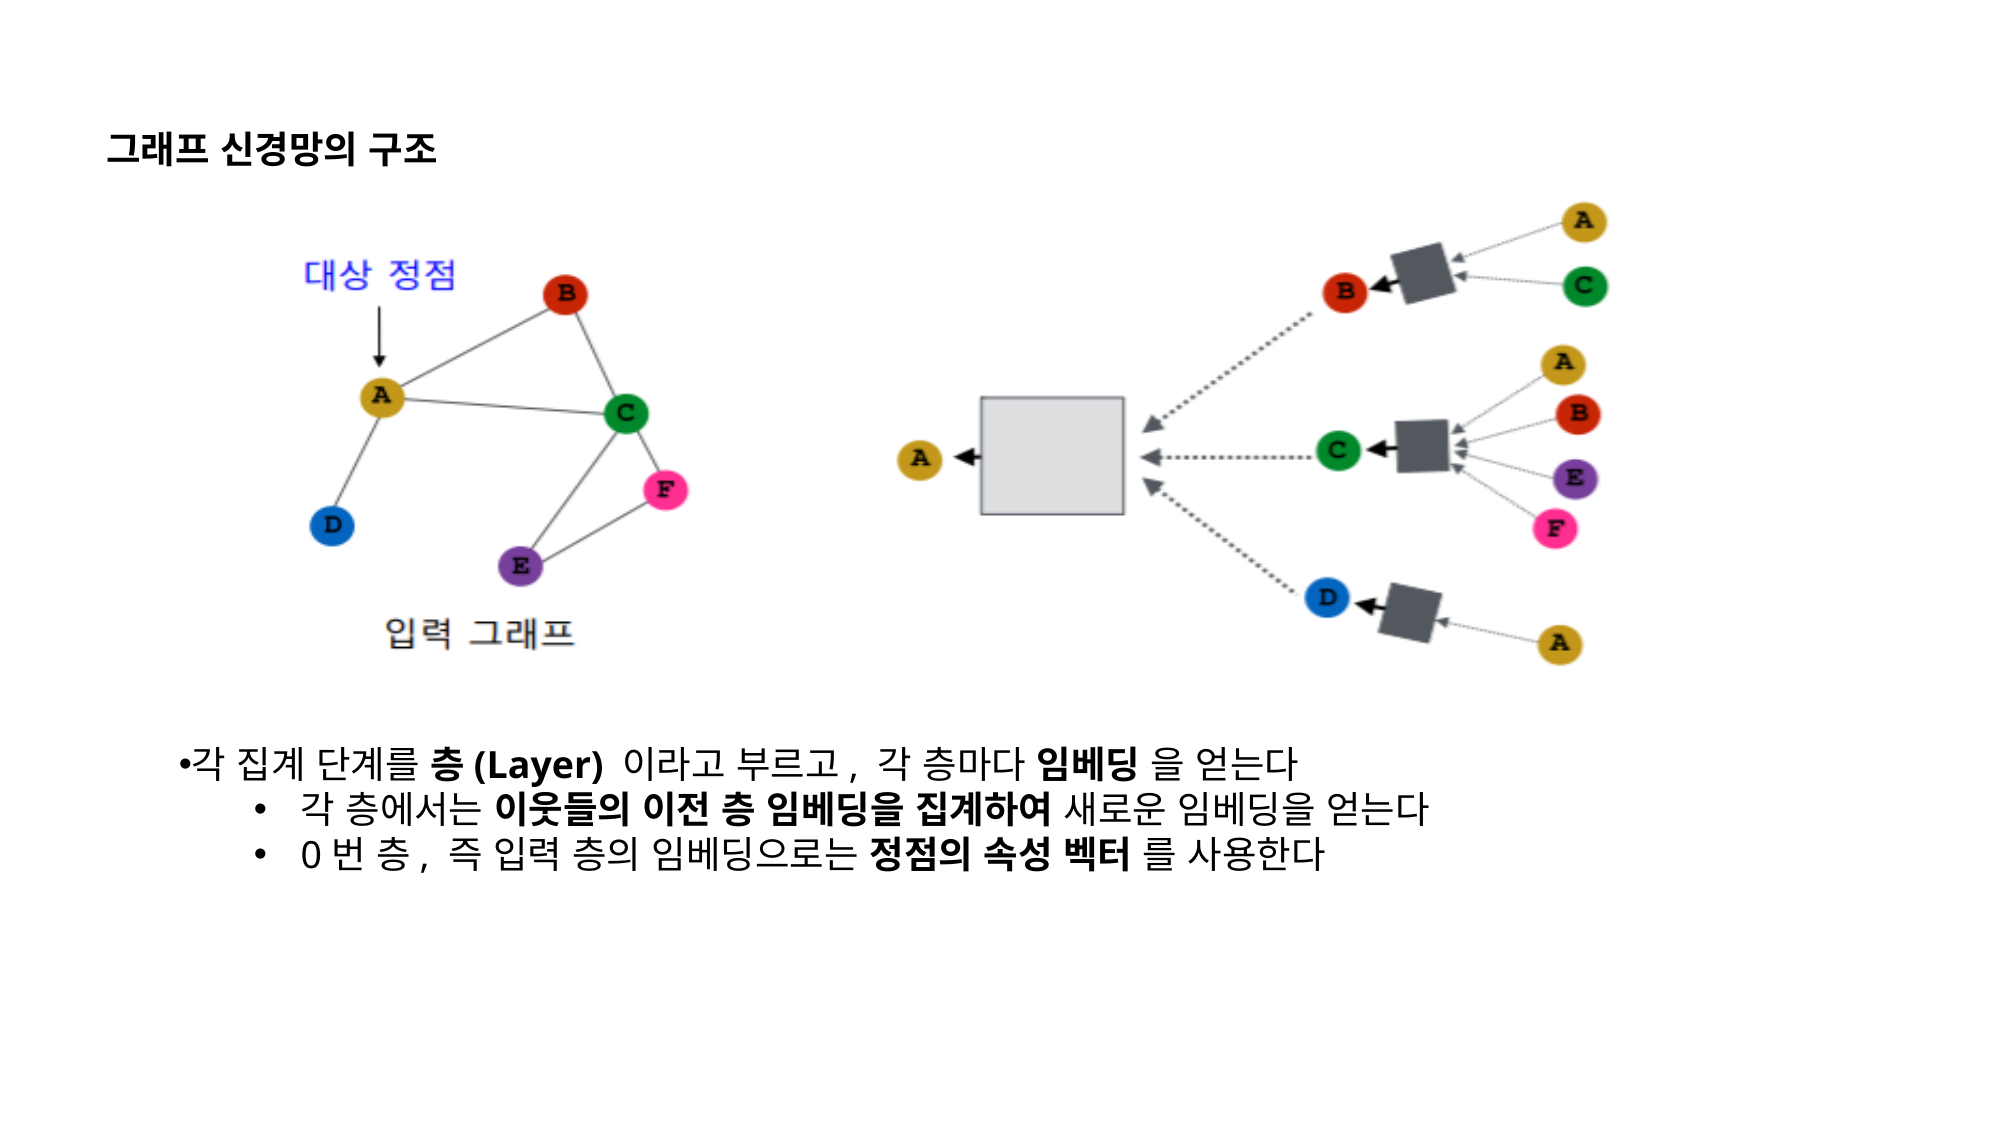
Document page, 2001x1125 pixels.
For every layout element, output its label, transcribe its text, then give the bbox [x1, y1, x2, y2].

text_box 그래프 신경망의 구조 [91, 118, 1738, 268]
text_box 각 집계 단계를 층(Layer) 이라고 부르고, 각 층마다 임베딩 을 얻는다 각 층에서는 이웃들의 이전 층 임베딩을 집계하여 새로운 임베딩을 얻는다 0번 층, 즉 입력 층의 임베딩으로는 정점의 속성 벡터 를 사용한다 [163, 733, 1736, 929]
picture [280, 194, 1620, 674]
